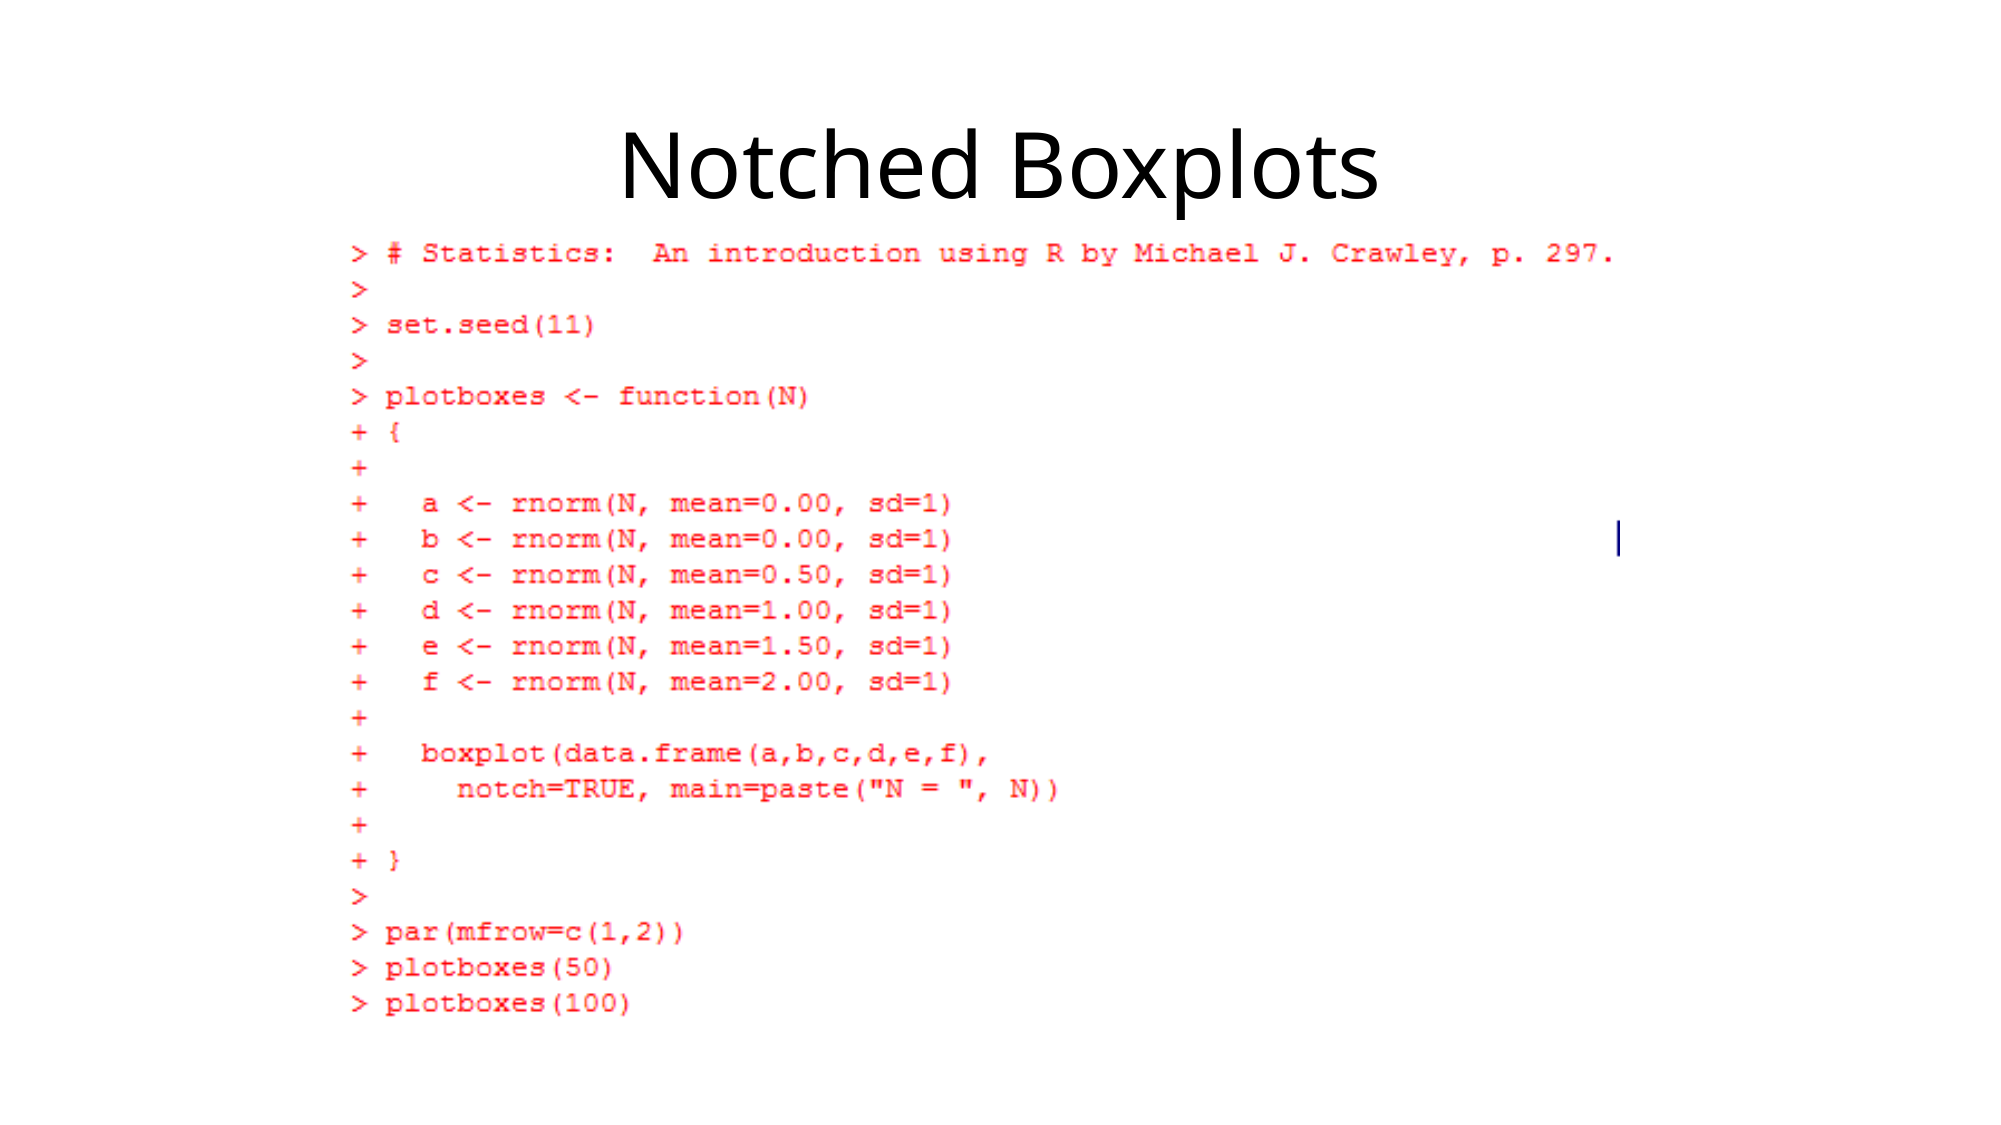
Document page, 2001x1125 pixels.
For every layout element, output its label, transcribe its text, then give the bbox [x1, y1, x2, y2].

title Notched Boxplots [137, 59, 1863, 278]
picture [342, 231, 1620, 1021]
